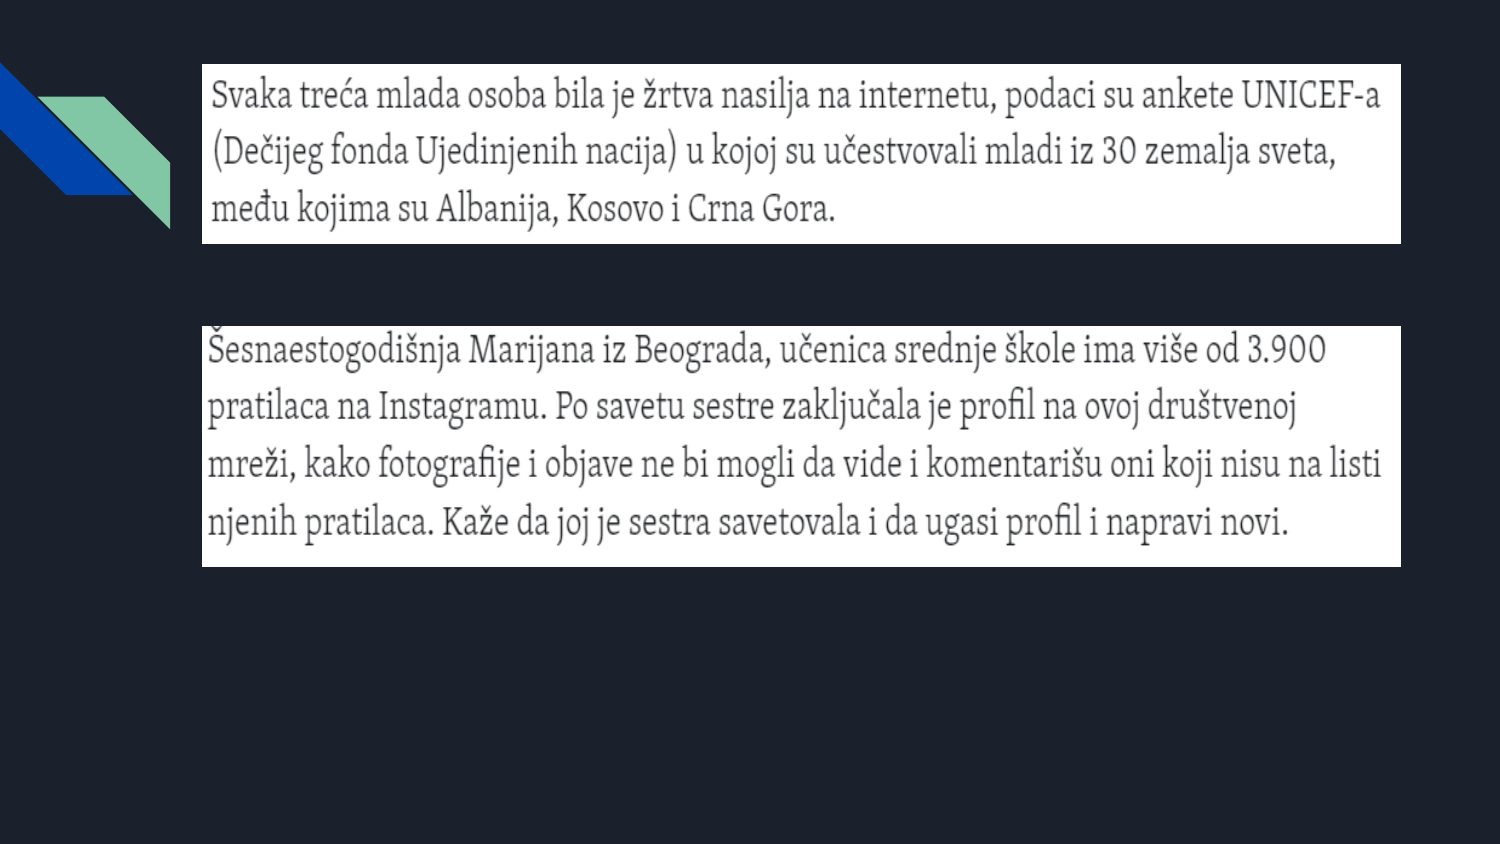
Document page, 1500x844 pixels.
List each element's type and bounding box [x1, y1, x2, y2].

picture [202, 64, 1401, 244]
picture [202, 326, 1401, 567]
